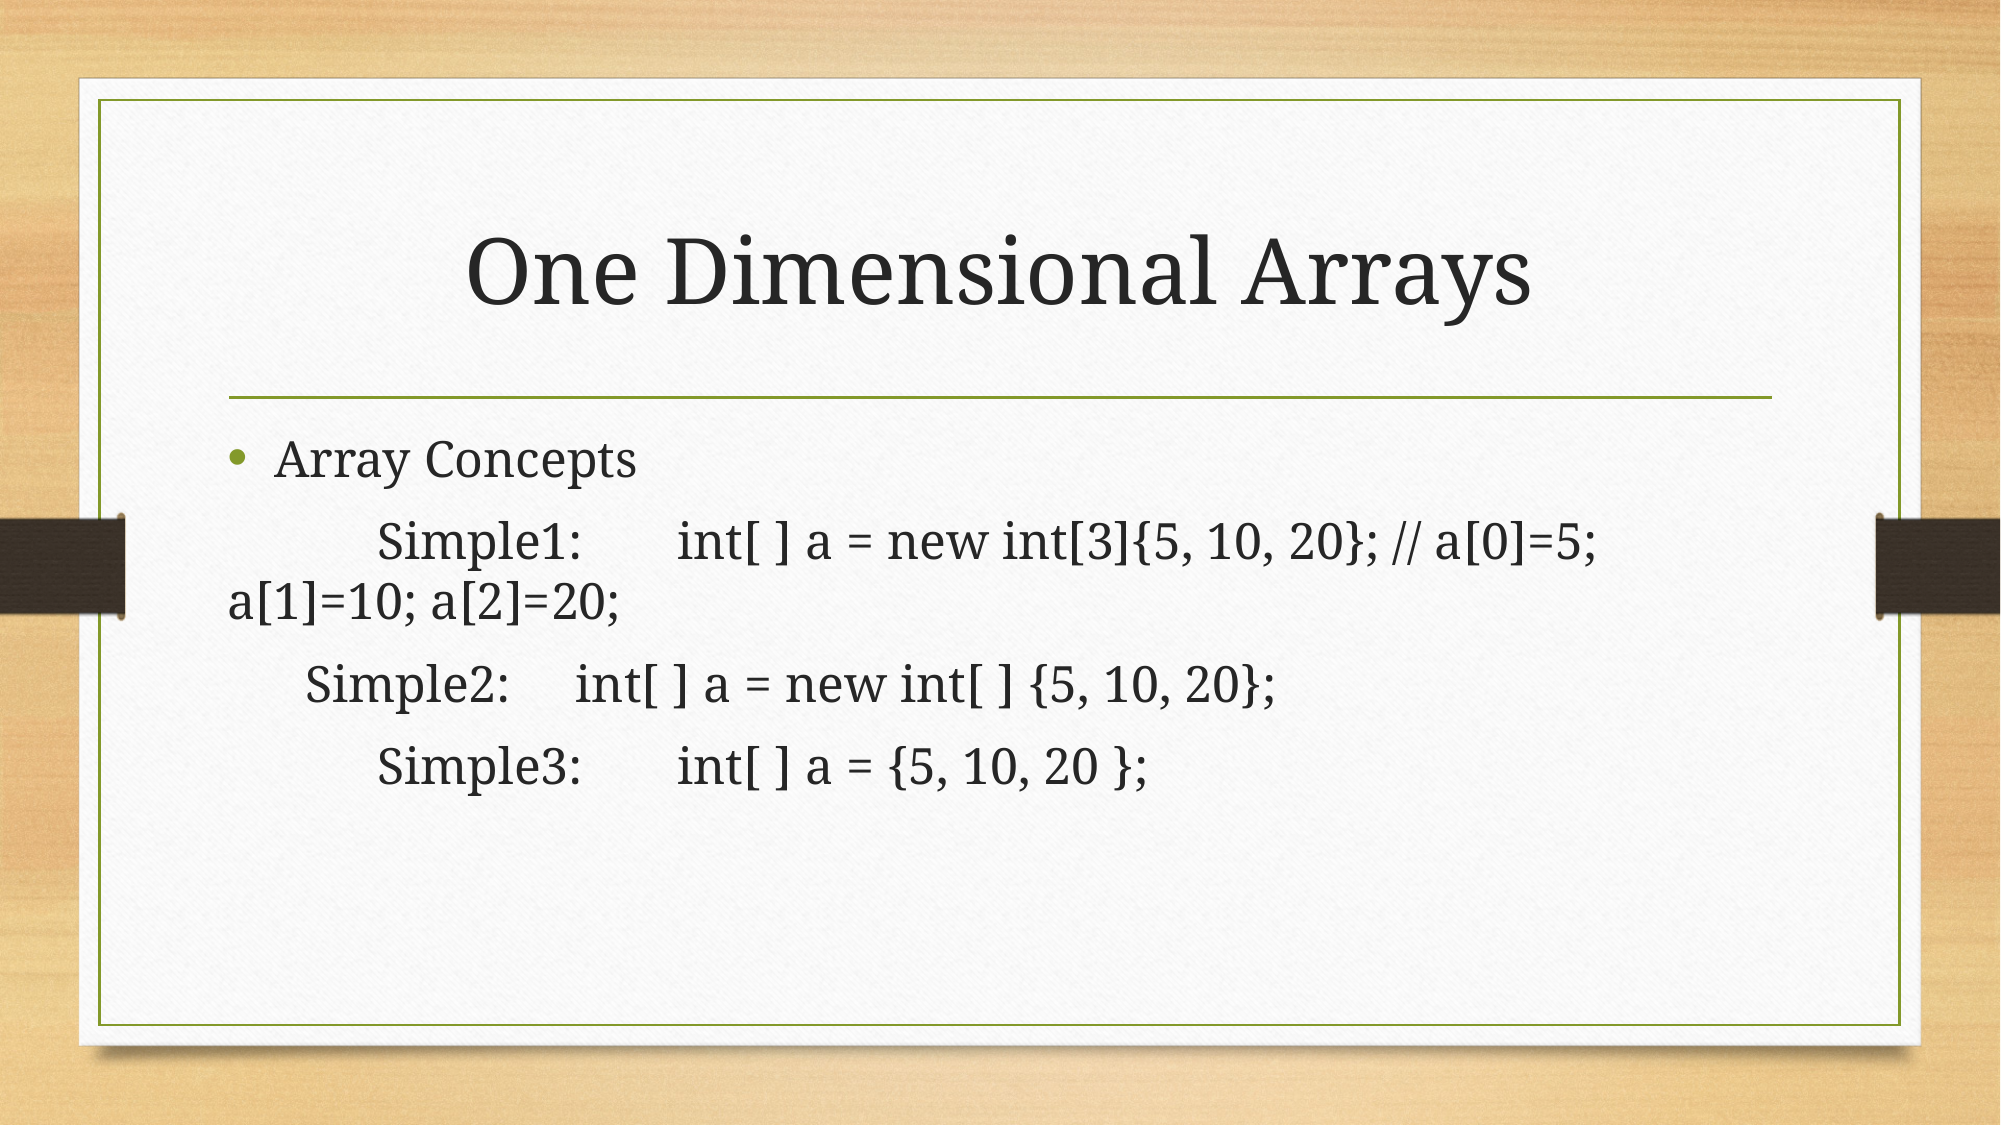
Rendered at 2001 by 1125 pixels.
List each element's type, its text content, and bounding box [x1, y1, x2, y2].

list Array Concepts Simple1: int[ ] a = new int[3]{5, 10, 20}; // a[0]=5; a[1]=10; a[2]=20; Simple2: int[ ] a = new int[ ] {5, 10, 20}; Simple3: int[ ] a = {5, 10, 20 }; [212, 419, 1788, 964]
picture [0, 0, 2001, 1125]
title One Dimensional Arrays [212, 161, 1788, 375]
